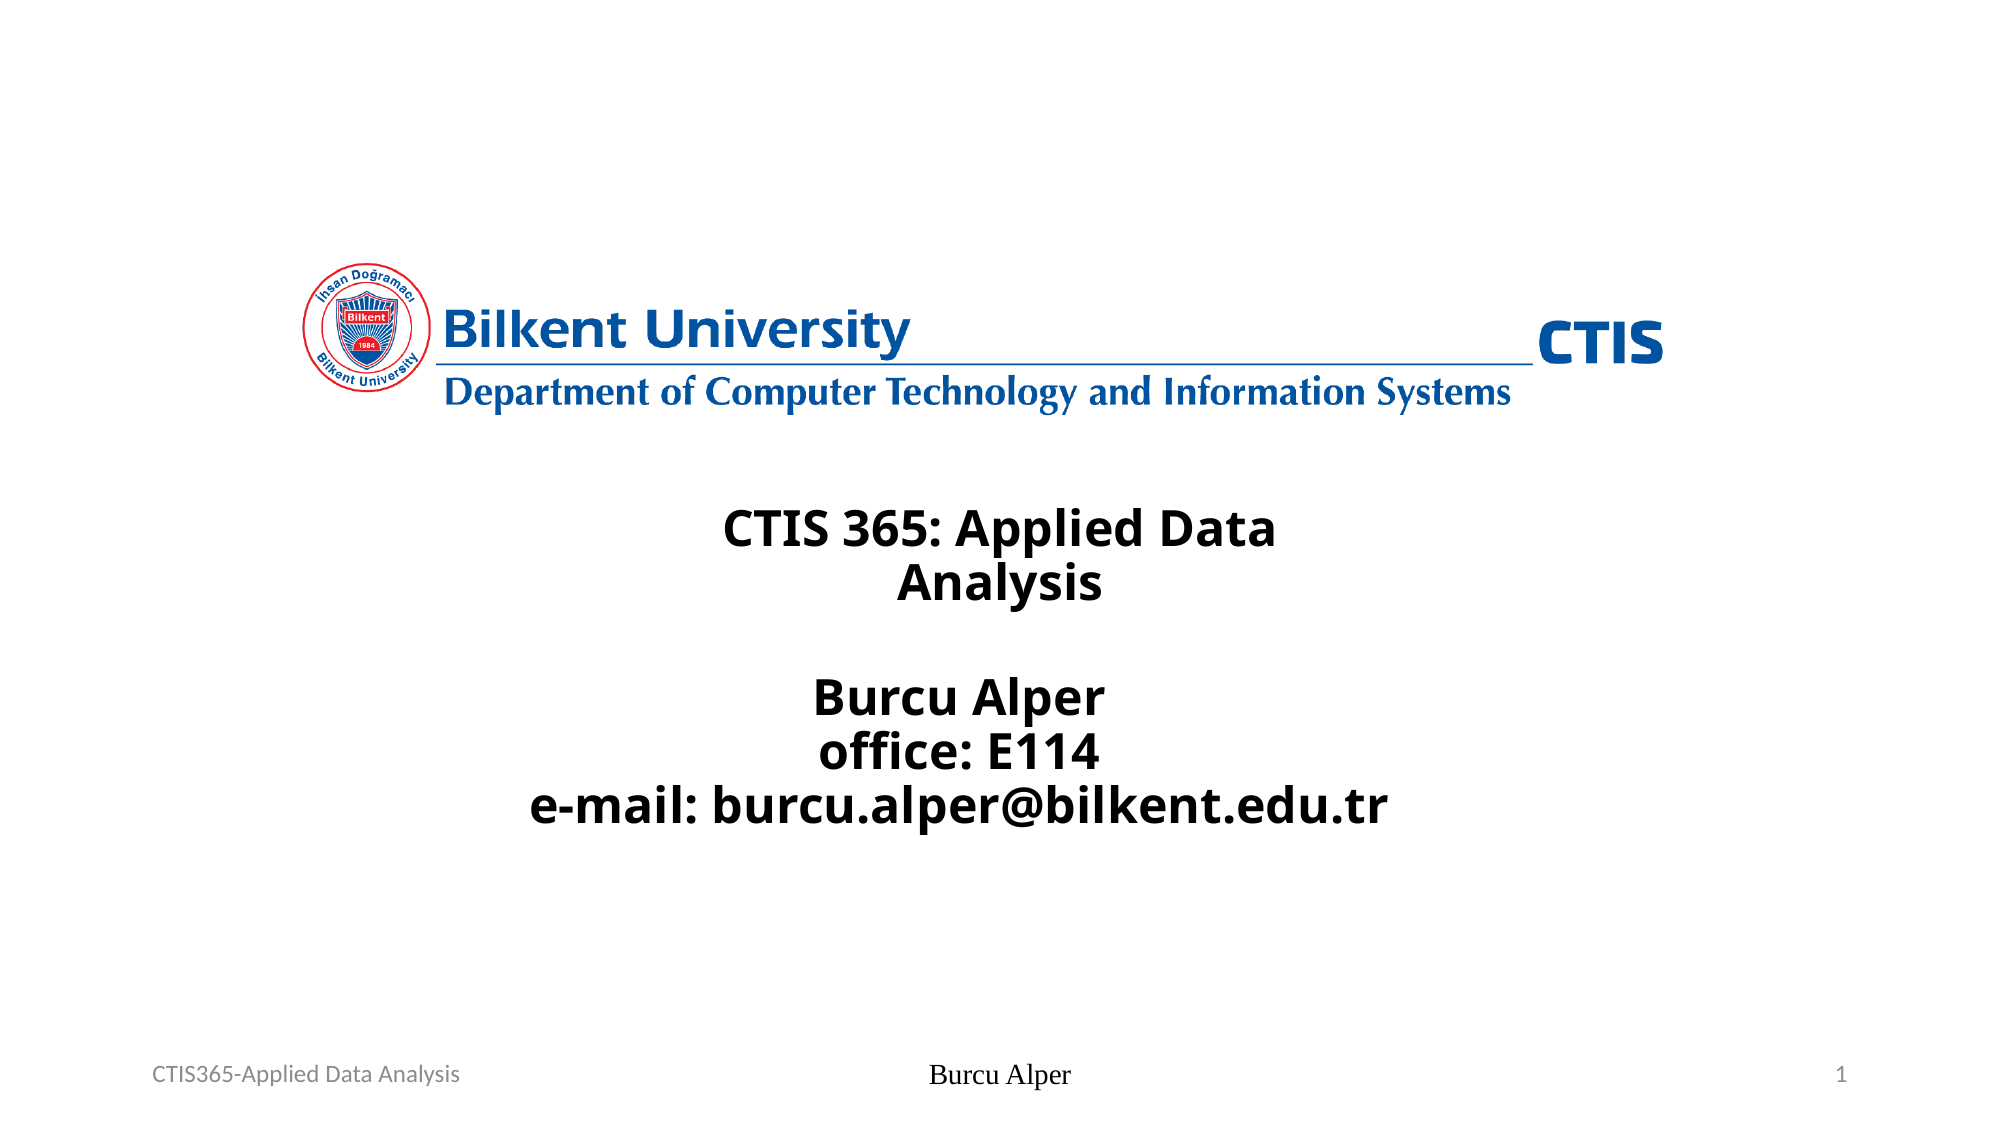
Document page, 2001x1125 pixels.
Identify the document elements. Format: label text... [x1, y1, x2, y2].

picture [300, 259, 1700, 418]
text_box Burcu Alper office: E114 e-mail: burcu.alper@bilkent.edu.tr [514, 664, 1405, 887]
slide_number 1 [1412, 1042, 1863, 1103]
footer Burcu Alper [662, 1042, 1338, 1103]
slide_number CTIS365-Applied Data Analysis [137, 1042, 588, 1103]
title CTIS 365: Applied Data Analysis [616, 447, 1384, 664]
